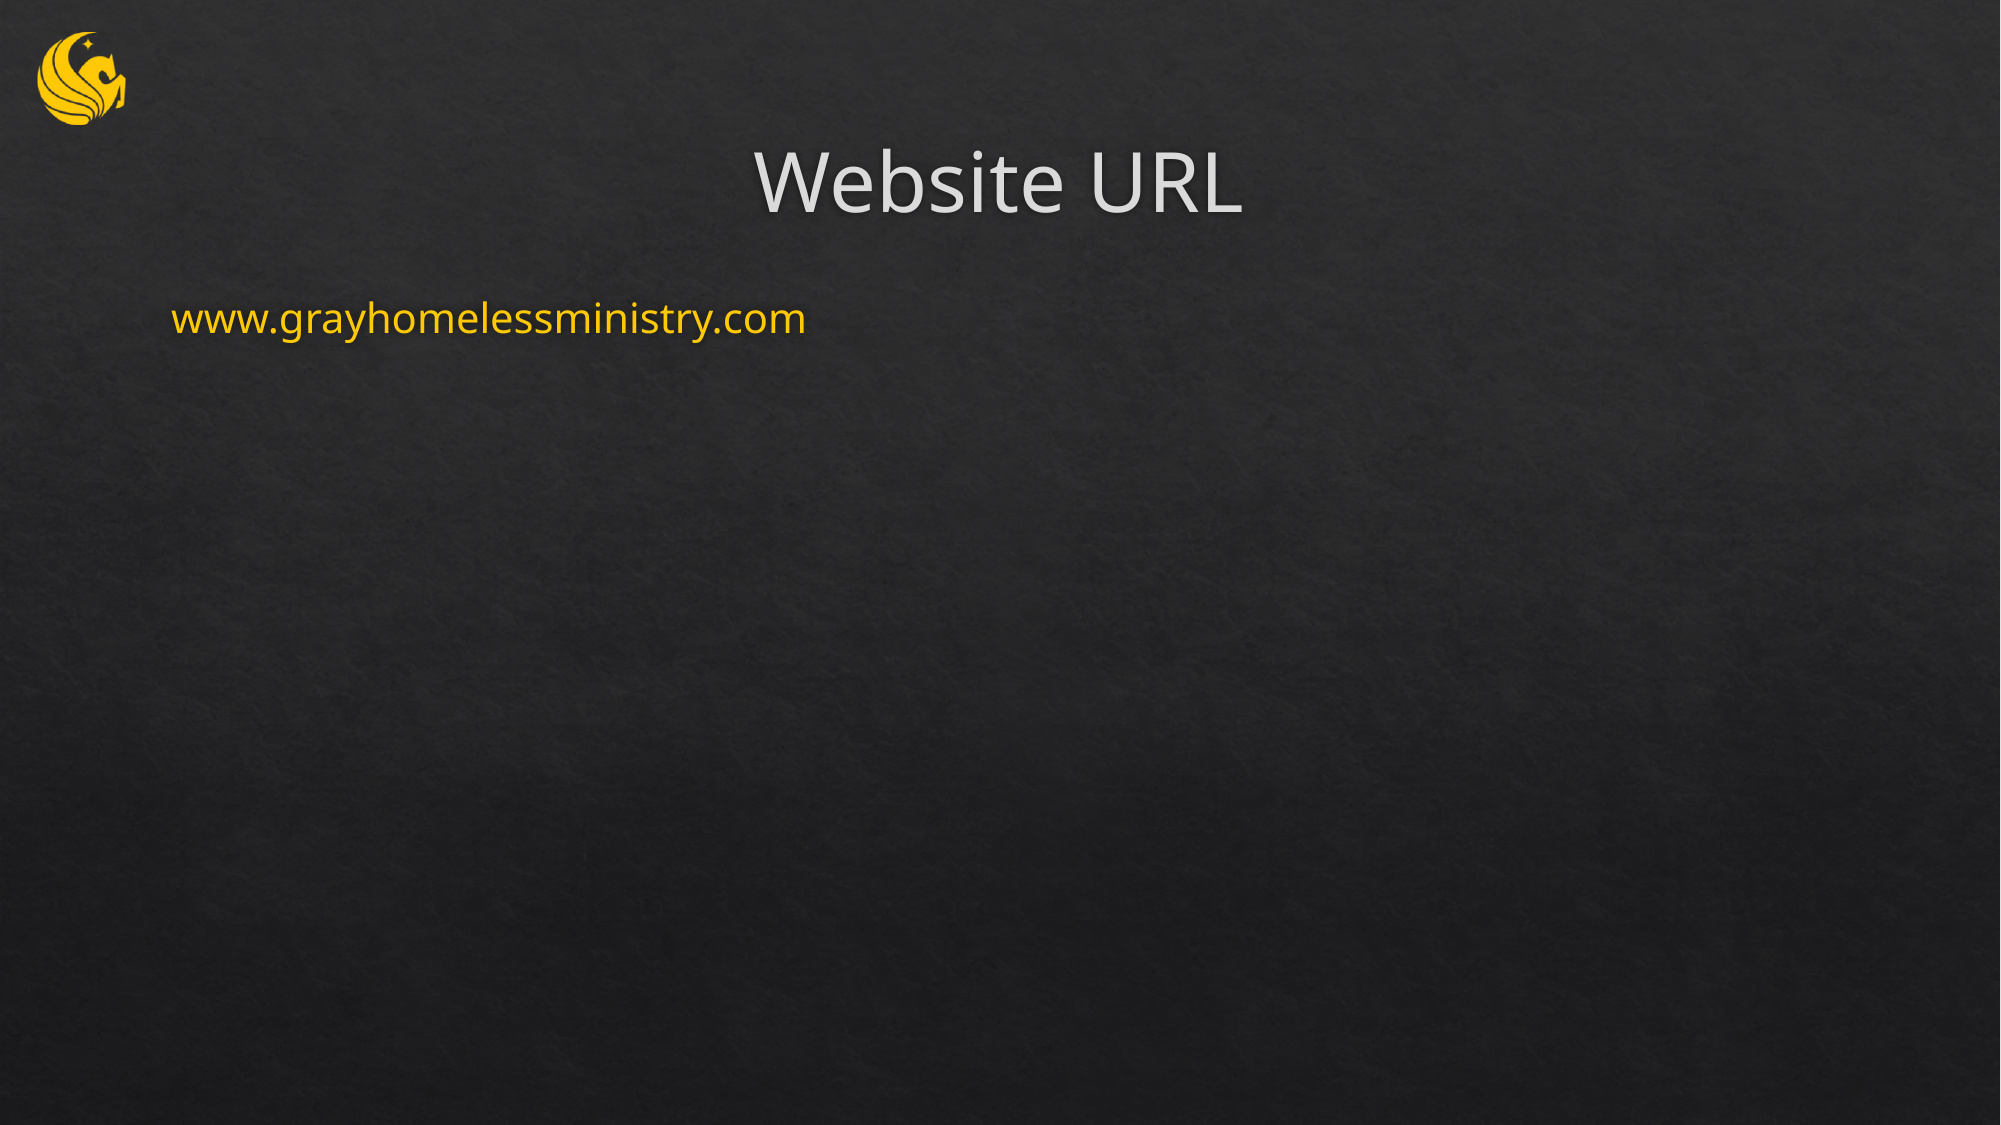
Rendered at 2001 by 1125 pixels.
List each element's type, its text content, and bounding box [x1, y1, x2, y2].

title Website URL [149, 99, 1849, 260]
list www.grayhomelessministry.com [149, 284, 1950, 950]
picture [27, 22, 137, 133]
